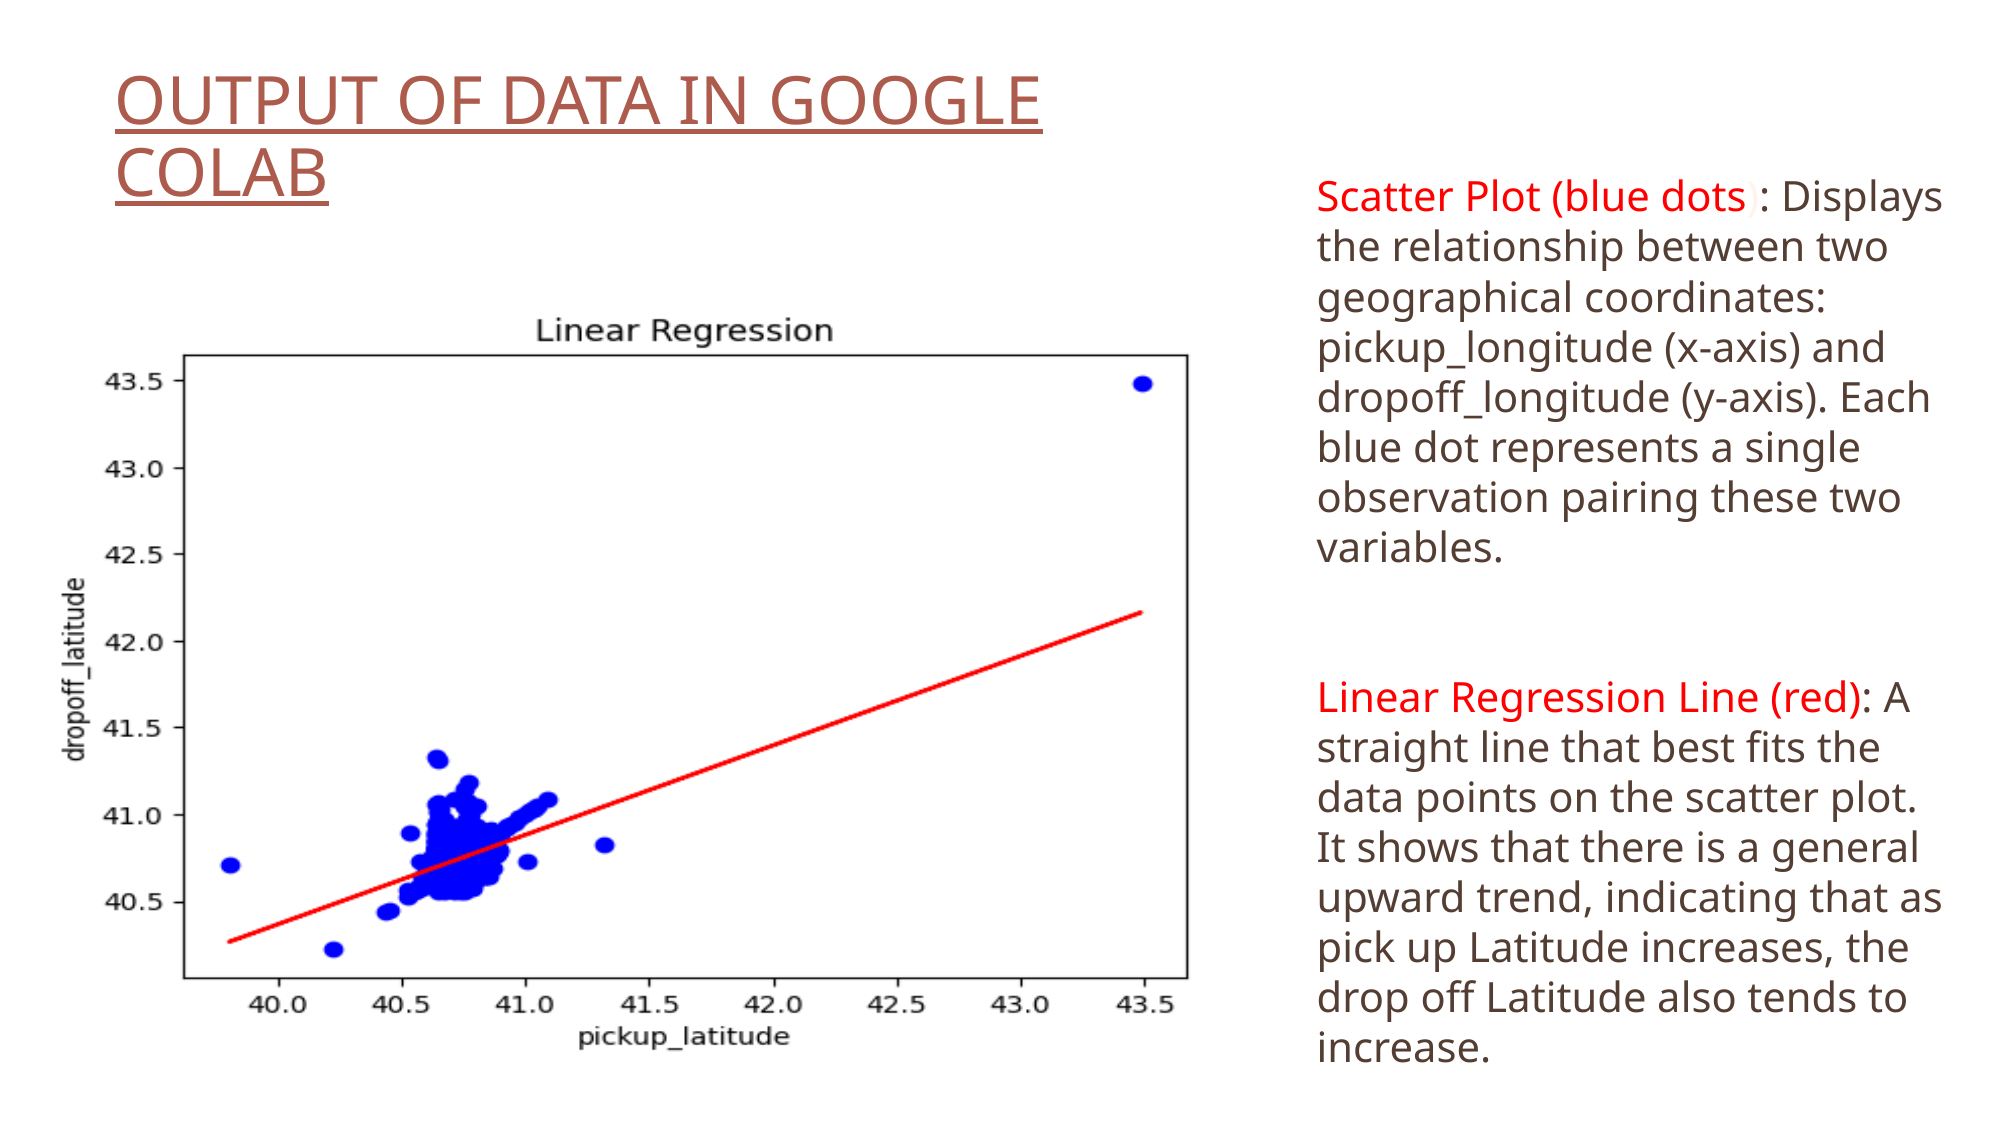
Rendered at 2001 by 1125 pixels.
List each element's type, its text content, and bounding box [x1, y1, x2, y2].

title OUTPUT OF DATA IN GOOGLE COLAB [99, 45, 1082, 233]
text_box Scatter Plot (blue dots): Displays the relationship between two geographical coordinates: pickup_longitude (x-axis) and dropoff_longitude (y-axis). Each blue dot represents a single observation pairing these two variables. Linear Regression Line (red): A straight line that best fits the data points on the scatter plot. It shows that there is a general upward trend, indicating that as pick up Latitude increases, the drop off Latitude also tends to increase. [1301, 162, 1965, 1067]
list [42, 301, 1207, 1067]
